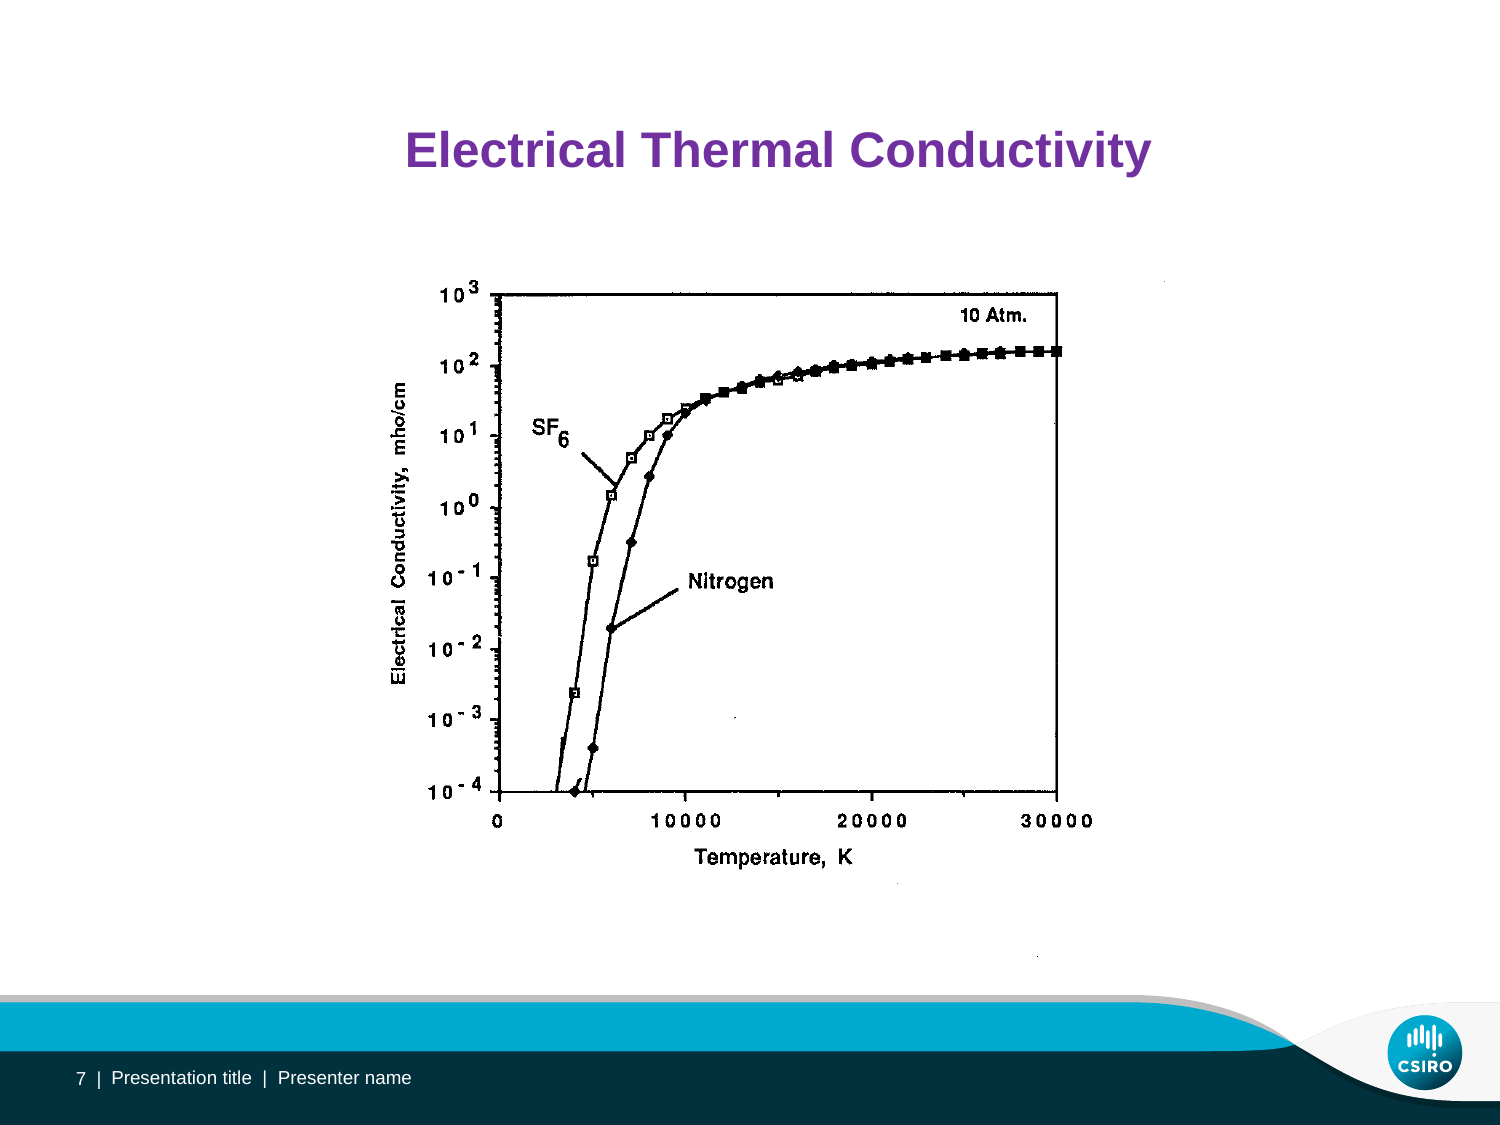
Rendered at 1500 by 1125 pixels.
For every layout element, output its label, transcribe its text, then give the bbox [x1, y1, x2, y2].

footer Presentation title | Presenter name [111, 1066, 1110, 1088]
slide_number 7 | [54, 1066, 102, 1088]
picture [244, 207, 1200, 965]
text_box Electrical Thermal Conductivity [389, 110, 1168, 186]
